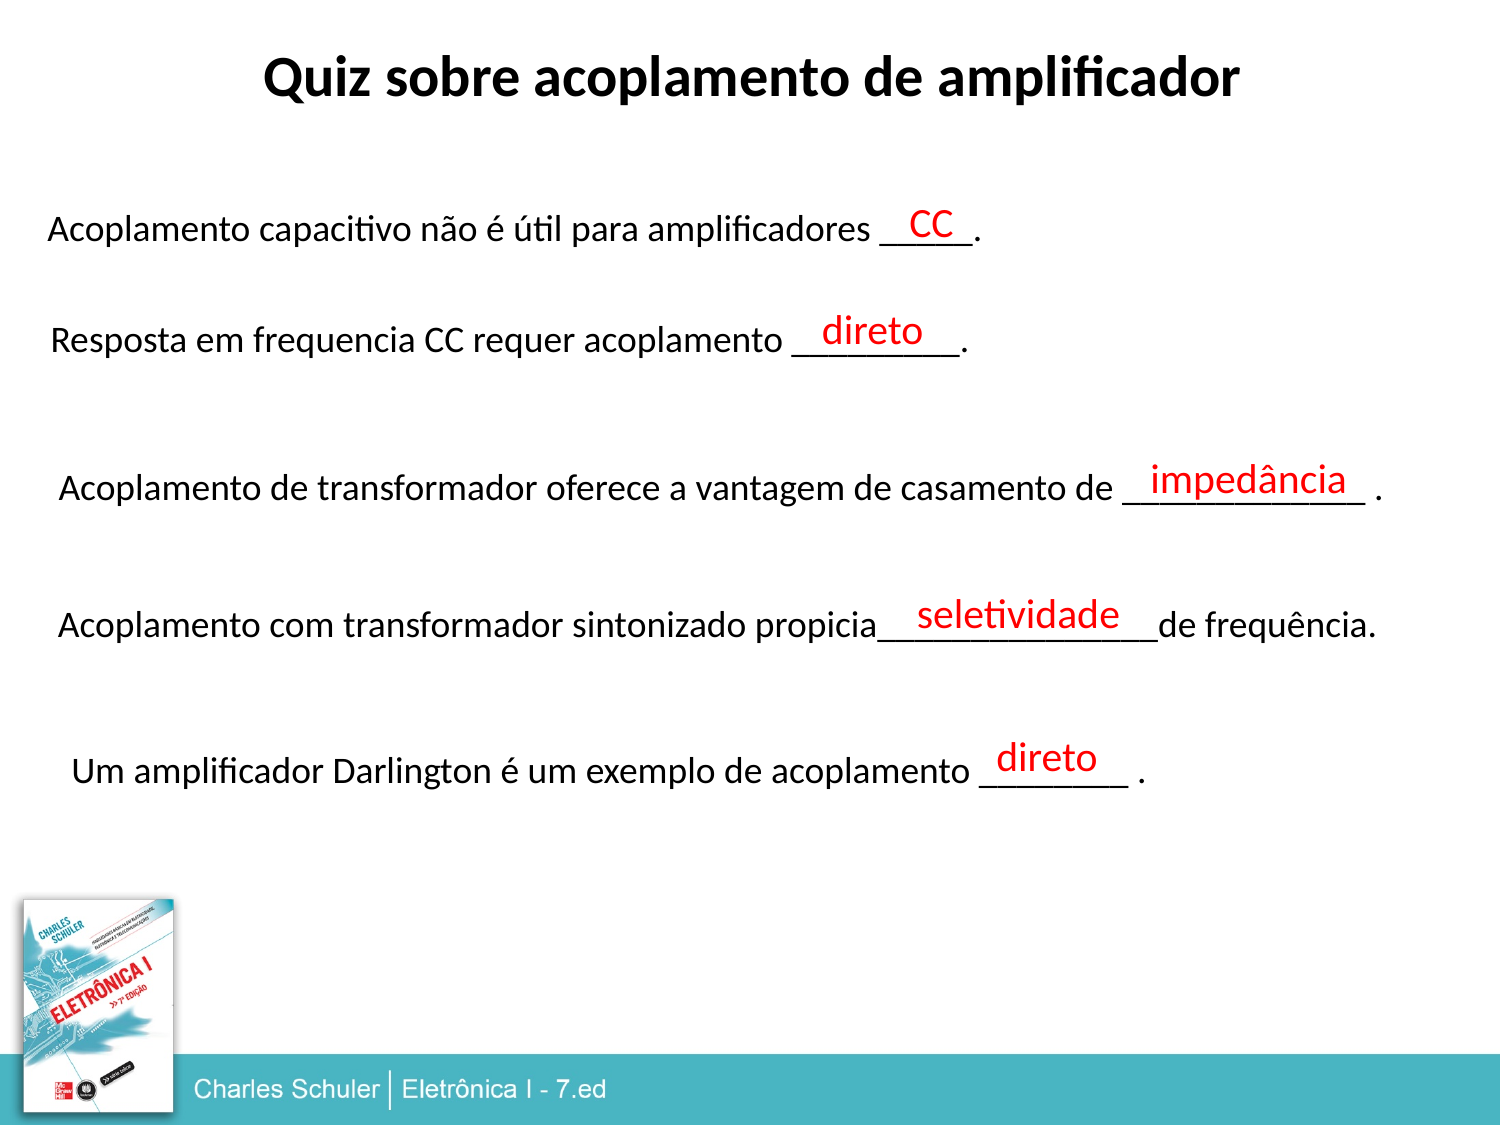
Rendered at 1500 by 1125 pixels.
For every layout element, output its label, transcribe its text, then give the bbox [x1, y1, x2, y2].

text_box CC [894, 188, 969, 254]
text_box Acoplamento de transformador oferece a vantagem de casamento de _____________ . [43, 455, 1465, 516]
text_box seletividade [902, 579, 1136, 645]
text_box Um amplificador Darlington é um exemplo de acoplamento ________ . [56, 738, 1163, 799]
text_box direto [981, 722, 1113, 788]
text_box impedância [1135, 444, 1363, 509]
text_box Acoplamento capacitivo não é útil para amplificadores _____. [32, 196, 1469, 257]
text_box Quiz sobre acoplamento de amplificador [248, 30, 1270, 116]
picture [0, 0, 1500, 1125]
text_box Acoplamento com transformador sintonizado propicia_______________de frequência. [43, 592, 1455, 653]
text_box Resposta em frequencia CC requer acoplamento _________. [35, 307, 1471, 412]
text_box direto [807, 295, 939, 361]
